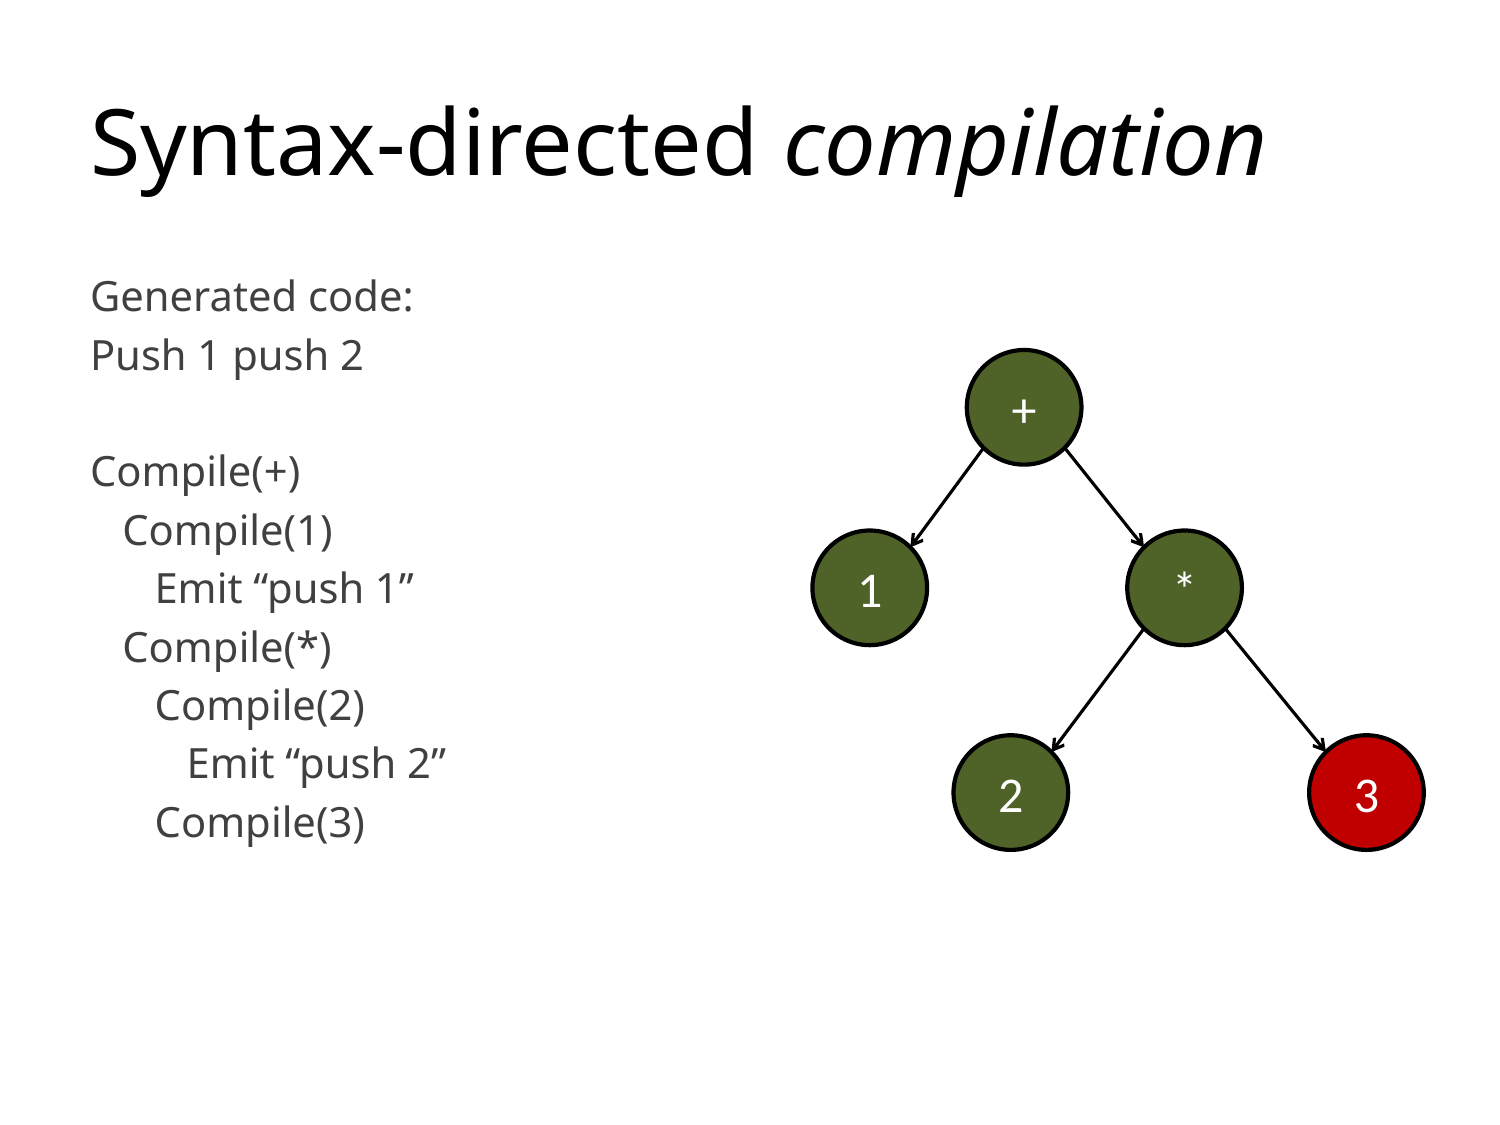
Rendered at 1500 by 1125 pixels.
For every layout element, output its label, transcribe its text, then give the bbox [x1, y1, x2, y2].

list Generated code: Push 1 push 2 Compile(+) Compile(1) Emit “push 1” Compile(*) Compile(2) Emit “push 2” Compile(3) [75, 262, 1082, 1005]
title Syntax-directed compilation [75, 45, 1425, 233]
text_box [812, 349, 1424, 851]
